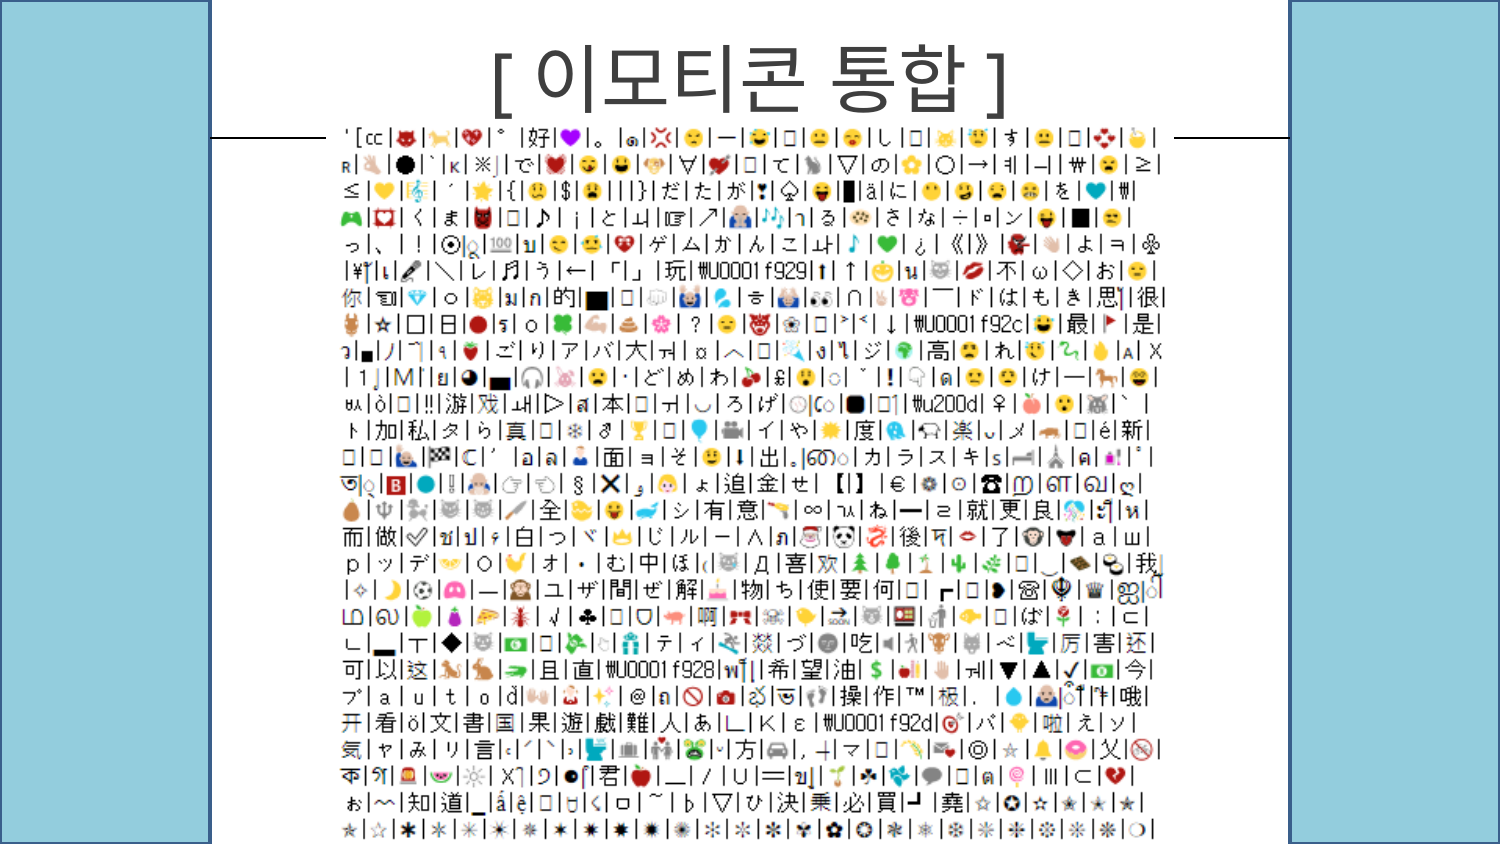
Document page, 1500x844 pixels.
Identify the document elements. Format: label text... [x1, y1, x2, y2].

text_box [0, 0, 212, 844]
title [이모티콘 통합] [212, 24, 1288, 131]
text_box [1288, 0, 1500, 844]
picture [326, 123, 1174, 844]
